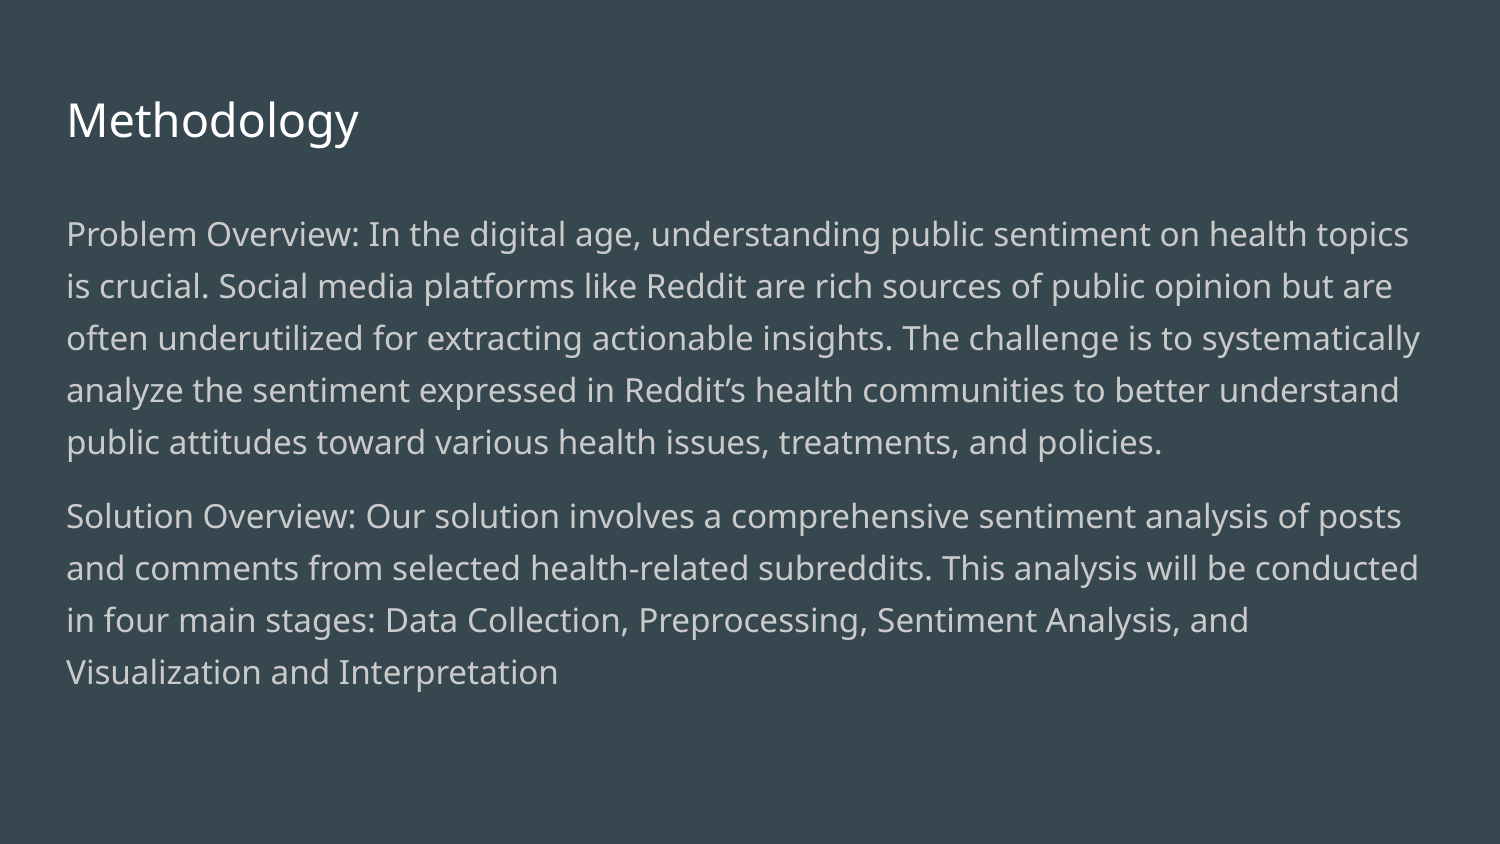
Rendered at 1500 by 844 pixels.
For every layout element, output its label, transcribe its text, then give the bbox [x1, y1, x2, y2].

list Problem Overview: In the digital age, understanding public sentiment on health topics is crucial. Social media platforms like Reddit are rich sources of public opinion but are often underutilized for extracting actionable insights. The challenge is to systematically analyze the sentiment expressed in Reddit’s health communities to better understand public attitudes toward various health issues, treatments, and policies. Solution Overview: Our solution involves a comprehensive sentiment analysis of posts and comments from selected health-related subreddits. This analysis will be conducted in four main stages: Data Collection, Preprocessing, Sentiment Analysis, and Visualization and Interpretation [51, 189, 1449, 750]
title Methodology [51, 72, 1449, 167]
